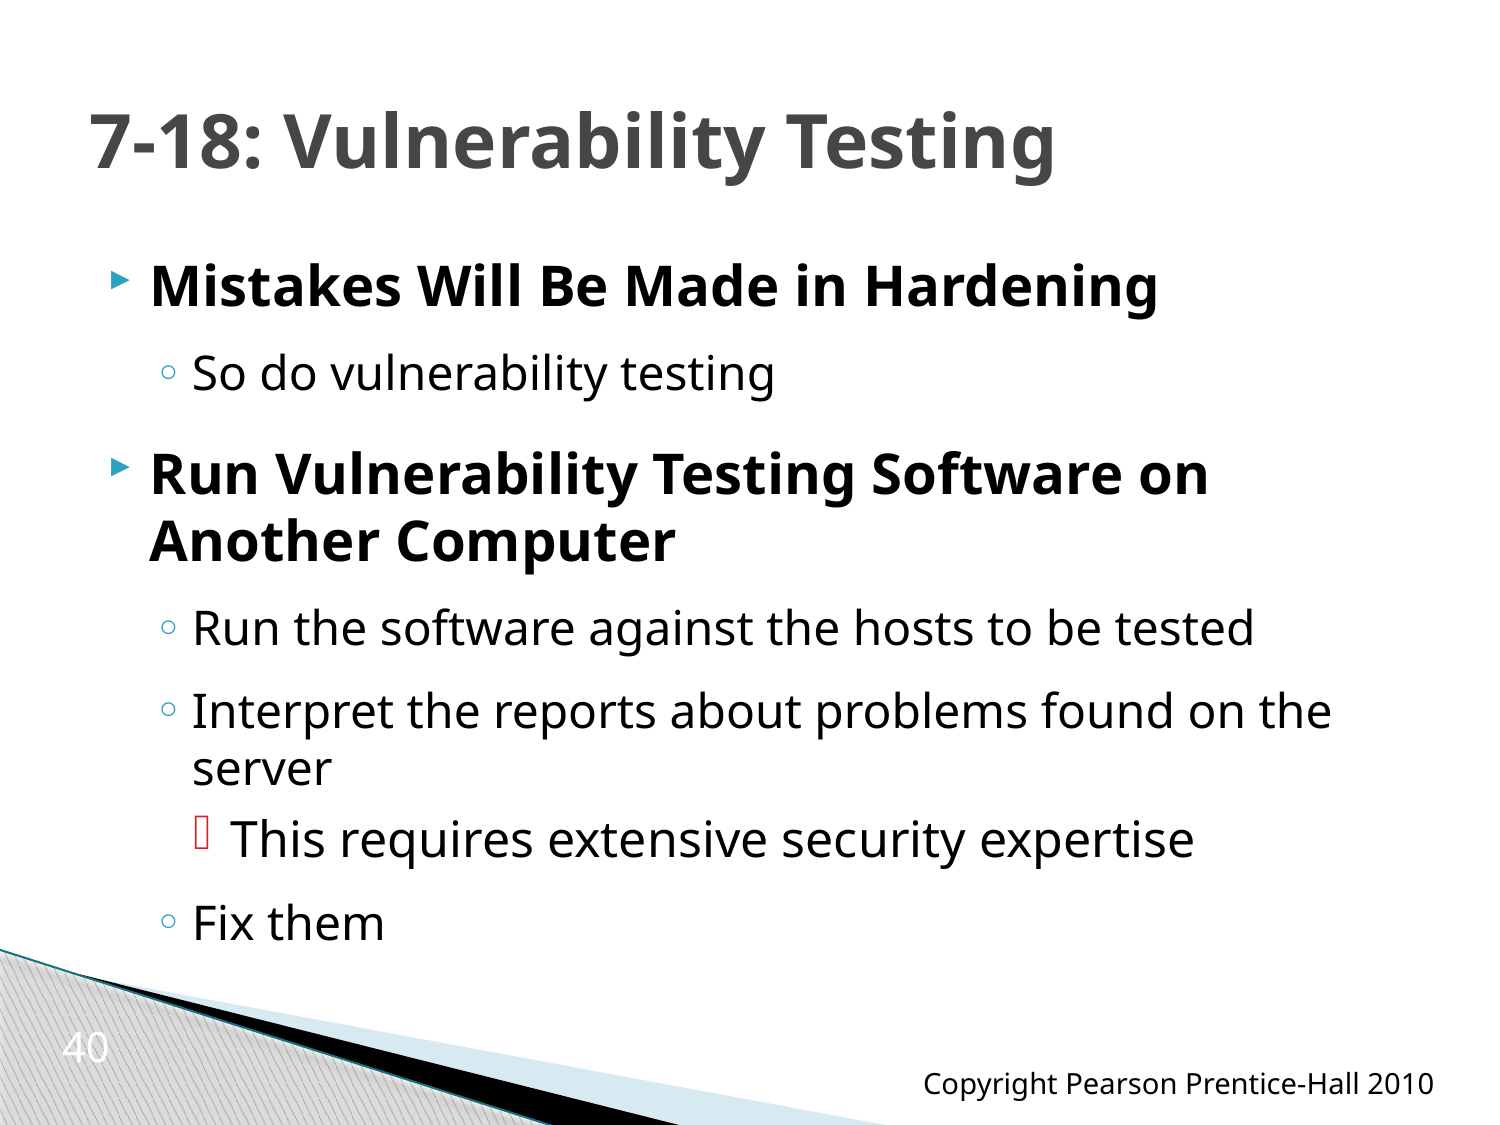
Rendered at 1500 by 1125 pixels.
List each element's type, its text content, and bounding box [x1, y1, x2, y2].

slide_number 40 [0, 1025, 125, 1085]
footer Copyright Pearson Prentice-Hall 2010 [737, 1052, 1450, 1113]
title 7-18: Vulnerability Testing [75, 45, 1425, 233]
list Mistakes Will Be Made in Hardening So do vulnerability testing Run Vulnerability Testing Software on Another Computer Run the software against the hosts to be tested Interpret the reports about problems found on the server This requires extensive security expertise Fix them [75, 242, 1425, 986]
